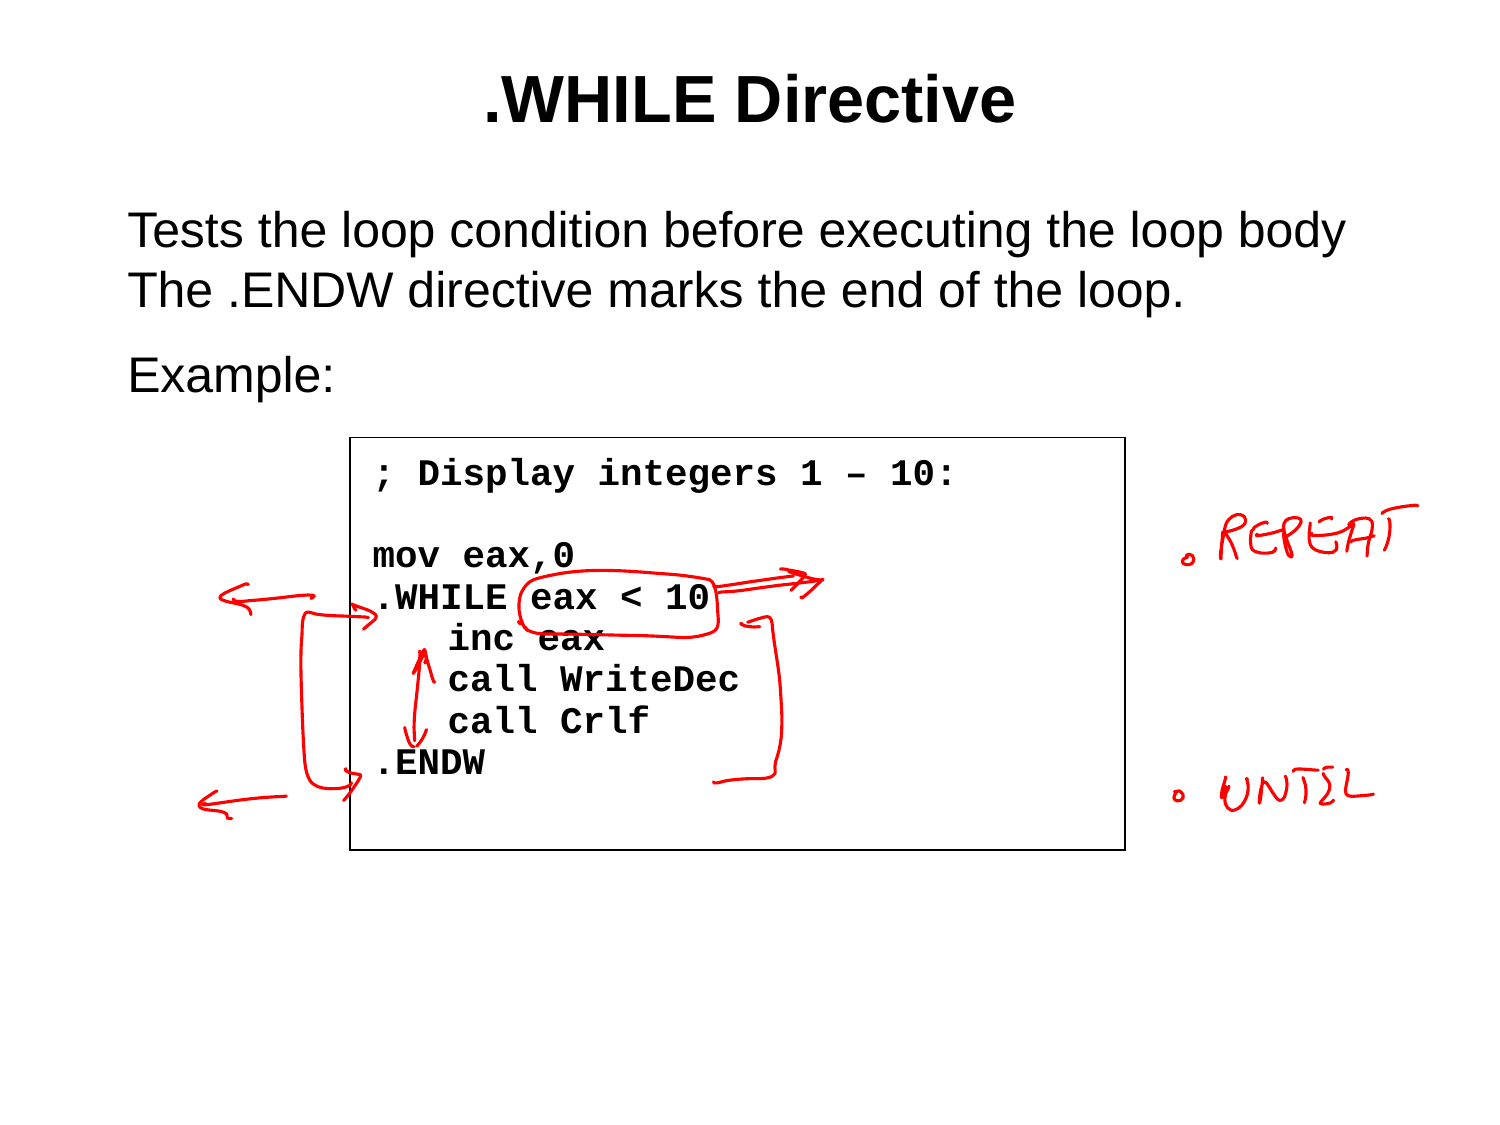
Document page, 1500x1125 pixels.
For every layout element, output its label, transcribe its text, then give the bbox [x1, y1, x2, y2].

title .WHILE Directive [75, 24, 1425, 168]
text_box Tests the loop condition before executing the loop body The .ENDW directive marks the end of the loop. Example: [112, 174, 1375, 425]
text_box ; Display integers 1 – 10: mov eax,0 .WHILE eax < 10 inc eax call WriteDec call Crlf .ENDW [350, 437, 1125, 850]
